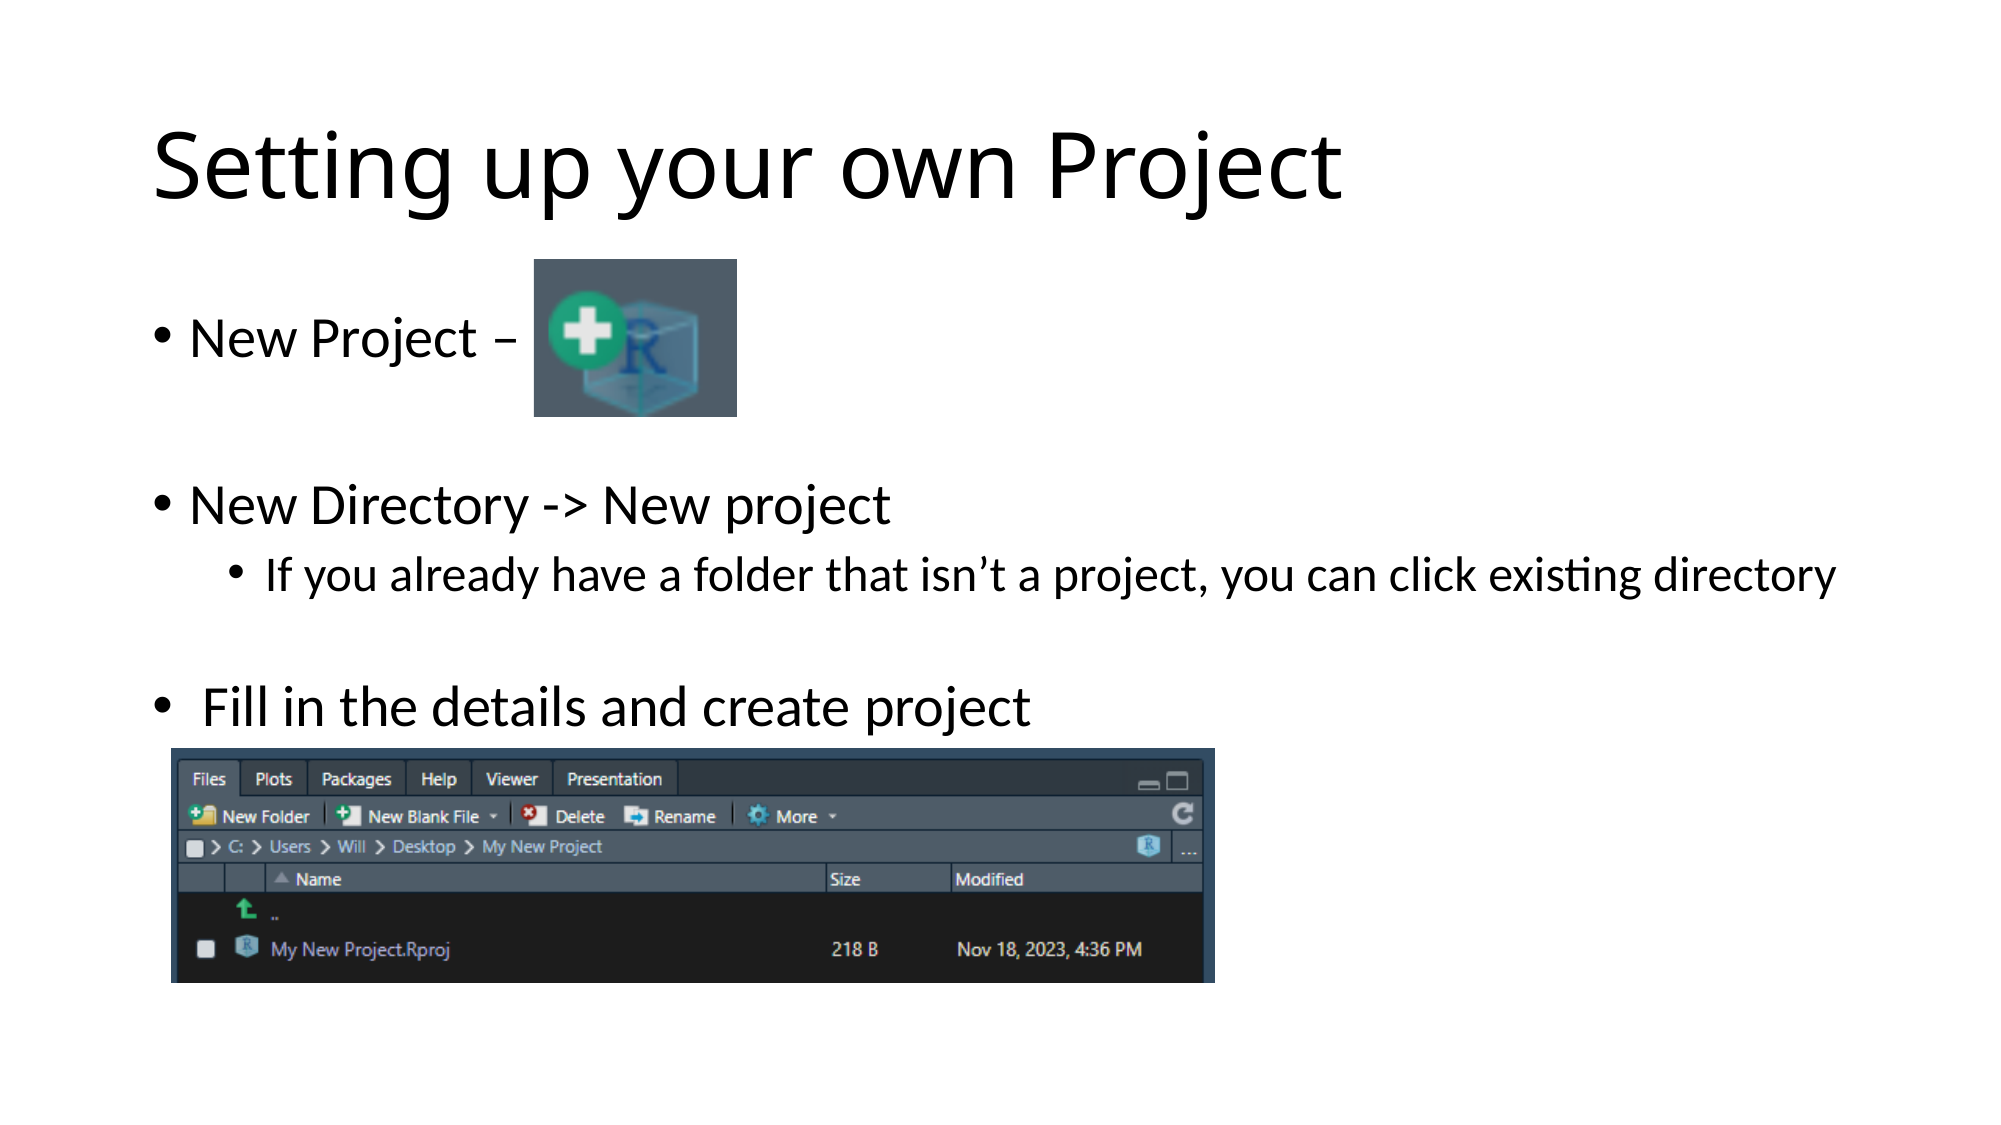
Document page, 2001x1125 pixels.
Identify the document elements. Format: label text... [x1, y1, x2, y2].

picture [533, 259, 737, 417]
list New Project – New Directory -> New project If you already have a folder that isn’t a project, you can click existing directory Fill in the details and create project [137, 299, 1863, 1014]
picture [171, 748, 1215, 983]
title Setting up your own Project [137, 59, 1863, 278]
